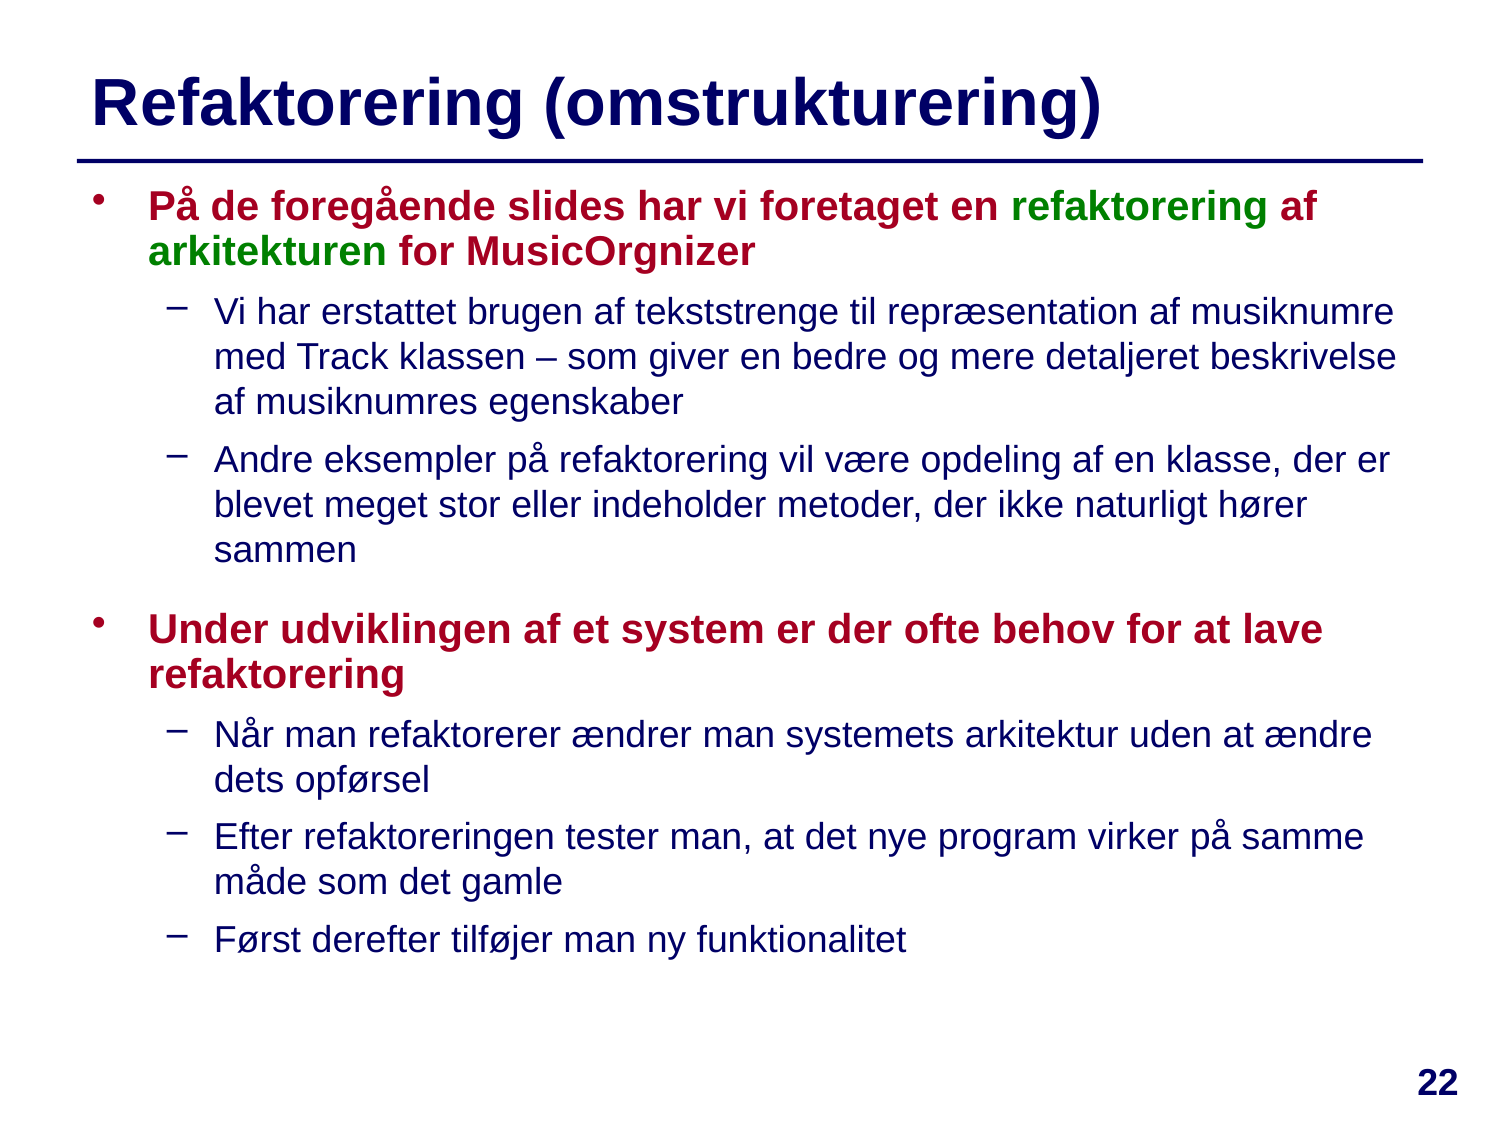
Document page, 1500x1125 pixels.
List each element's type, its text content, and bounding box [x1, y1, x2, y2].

title Refaktorering (omstrukturering) [76, 42, 1473, 155]
text_box På de foregående slides har vi foretaget en refaktorering af arkitekturen for MusicOrgnizer Vi har erstattet brugen af tekststrenge til repræsentation af musiknumre med Track klassen – som giver en bedre og mere detaljeret beskrivelse af musiknumres egenskaber Andre eksempler på refaktorering vil være opdeling af en klasse, der er blevet meget stor eller indeholder metoder, der ikke naturligt hører sammen Under udviklingen af et system er der ofte behov for at lave refaktorering Når man refaktorerer ændrer man systemets arkitektur uden at ændre dets opførsel Efter refaktoreringen tester man, at det nye program virker på samme måde som det gamle Først derefter tilføjer man ny funktionalitet [76, 177, 1436, 1028]
slide_number 22 [1375, 1049, 1500, 1125]
